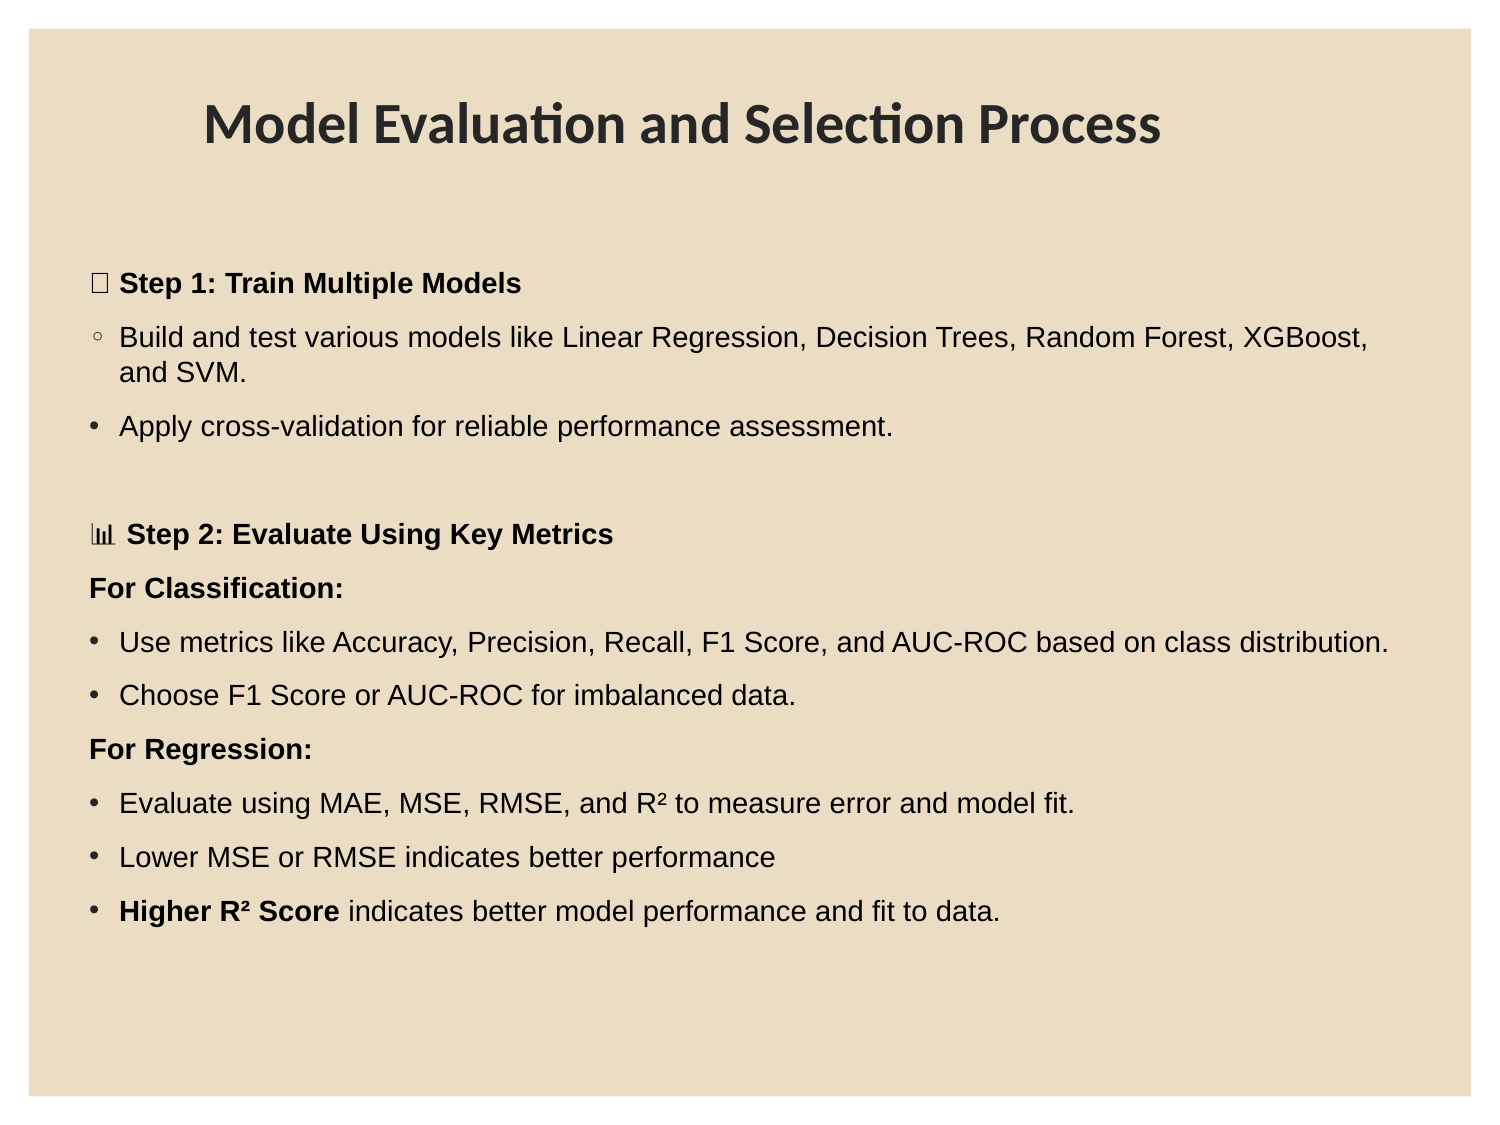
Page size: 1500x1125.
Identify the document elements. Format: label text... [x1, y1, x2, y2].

list 🚀 Step 1: Train Multiple Models Build and test various models like Linear Regression, Decision Trees, Random Forest, XGBoost, and SVM. Apply cross-validation for reliable performance assessment. 📊 Step 2: Evaluate Using Key Metrics For Classification: Use metrics like Accuracy, Precision, Recall, F1 Score, and AUC-ROC based on class distribution. Choose F1 Score or AUC-ROC for imbalanced data. For Regression: Evaluate using MAE, MSE, RMSE, and R² to measure error and model fit. Lower MSE or RMSE indicates better performance Higher R² Score indicates better model performance and fit to data. [74, 203, 1428, 980]
title Model Evaluation and Selection Process [188, 45, 1331, 203]
